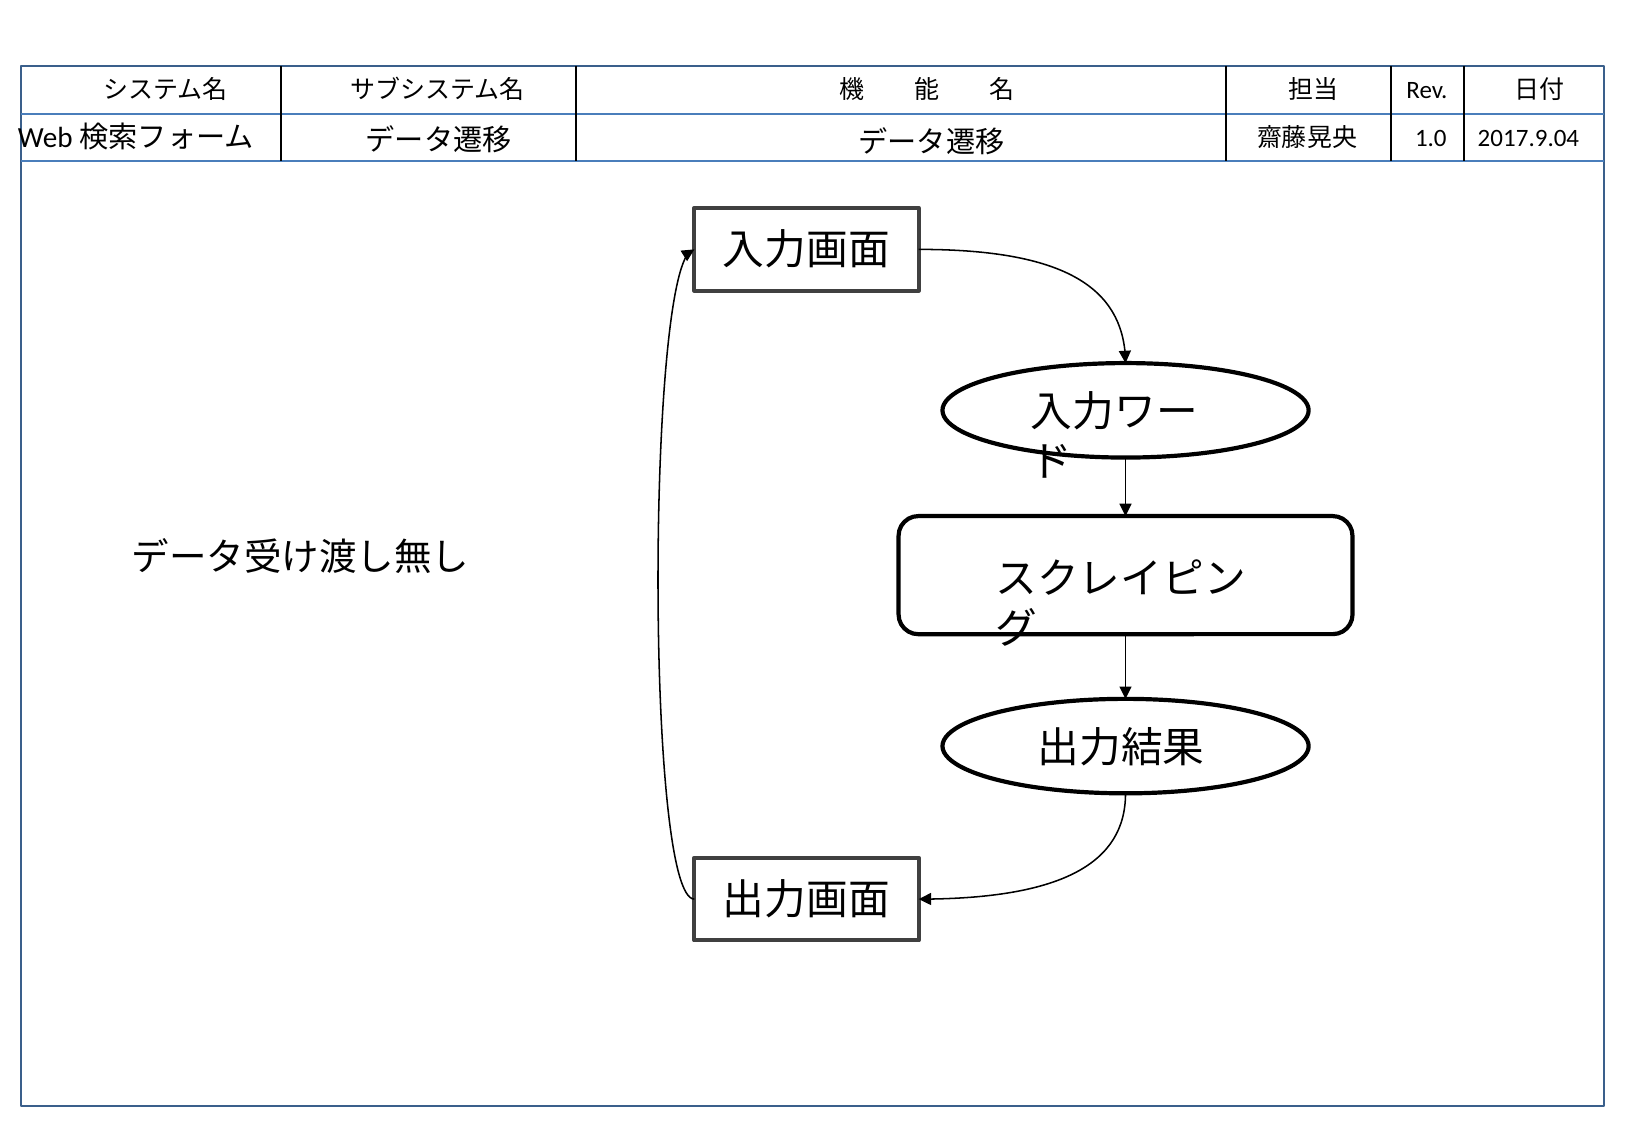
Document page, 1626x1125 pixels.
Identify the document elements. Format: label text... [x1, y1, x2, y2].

text_box データ遷移 [843, 115, 1020, 166]
text_box 2017.9.04 [1462, 113, 1595, 159]
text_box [969, 742, 1076, 950]
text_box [694, 857, 919, 941]
text_box 1.0 [1400, 113, 1462, 159]
text_box [940, 696, 1311, 796]
text_box 齋藤晃央 [1242, 113, 1372, 159]
text_box データ遷移 [350, 113, 527, 164]
text_box スクレイピング [980, 544, 1276, 660]
text_box 出力結果 [1022, 713, 1248, 779]
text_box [694, 207, 919, 291]
text_box [940, 360, 1311, 451]
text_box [918, 249, 1126, 364]
text_box データ受け渡し無し [116, 525, 484, 586]
text_box [896, 513, 1355, 637]
text_box Web検索フォーム [3, 110, 269, 161]
text_box 入力ワード [1016, 377, 1241, 493]
